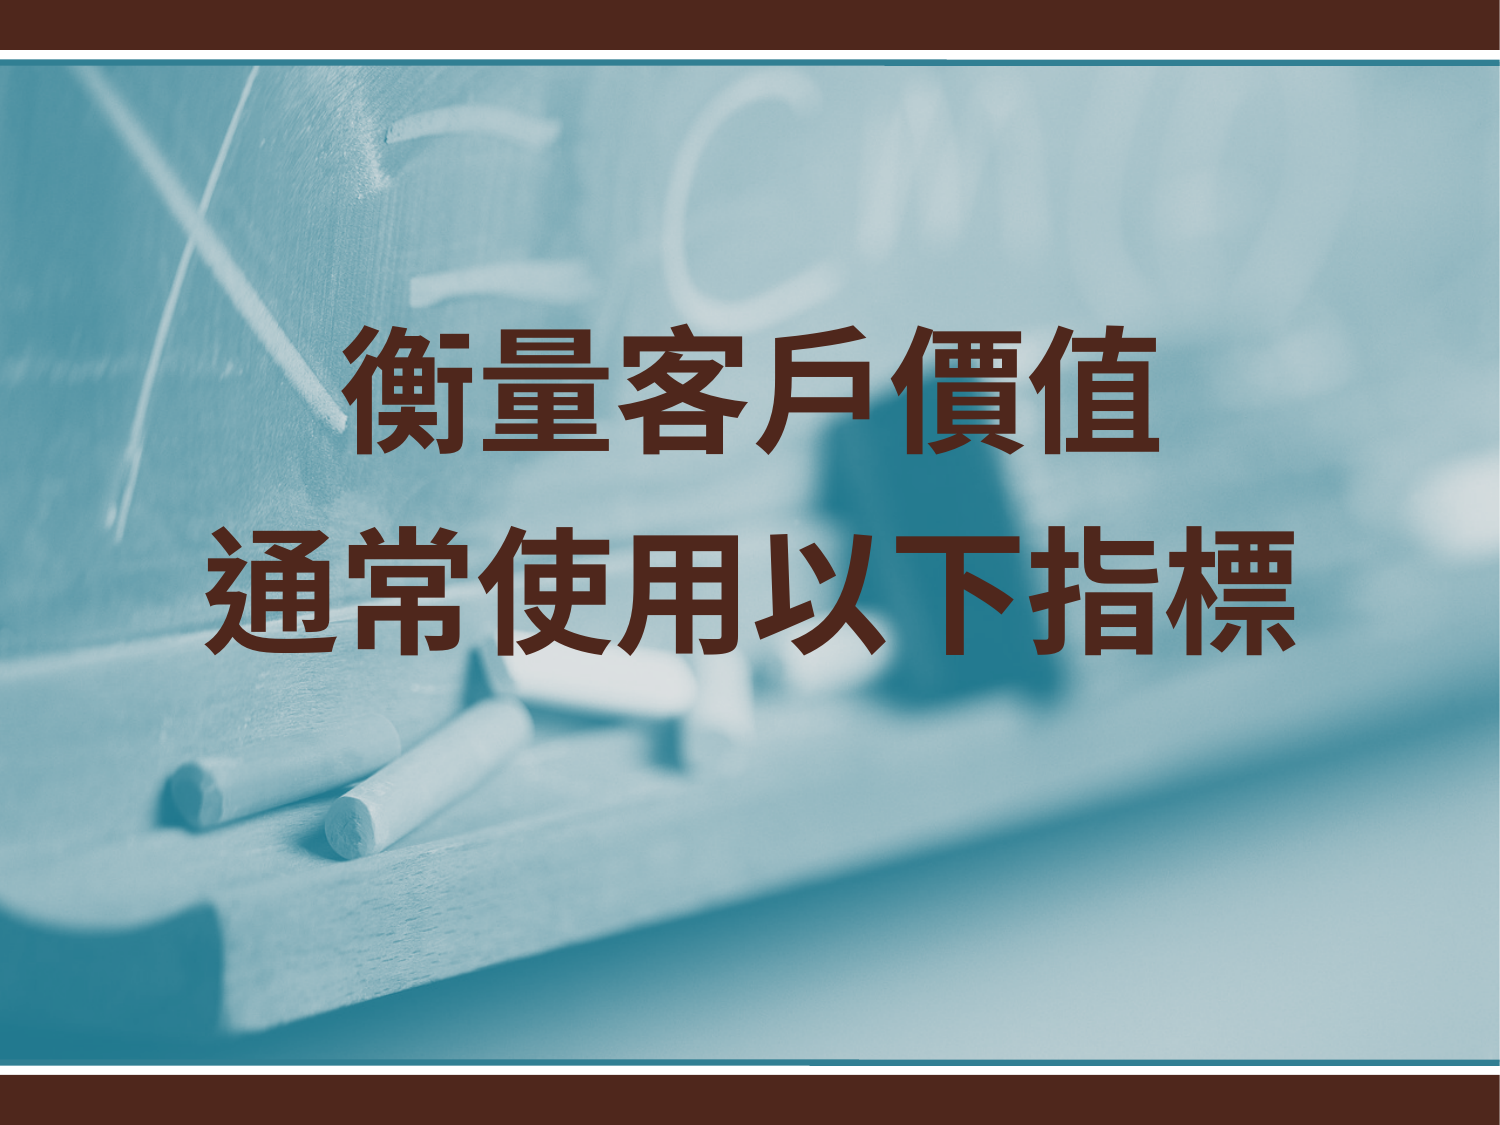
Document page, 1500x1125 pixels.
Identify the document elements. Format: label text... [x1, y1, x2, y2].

subtitle 衡量客戶價值 通常使用以下指標 [55, 239, 1449, 679]
